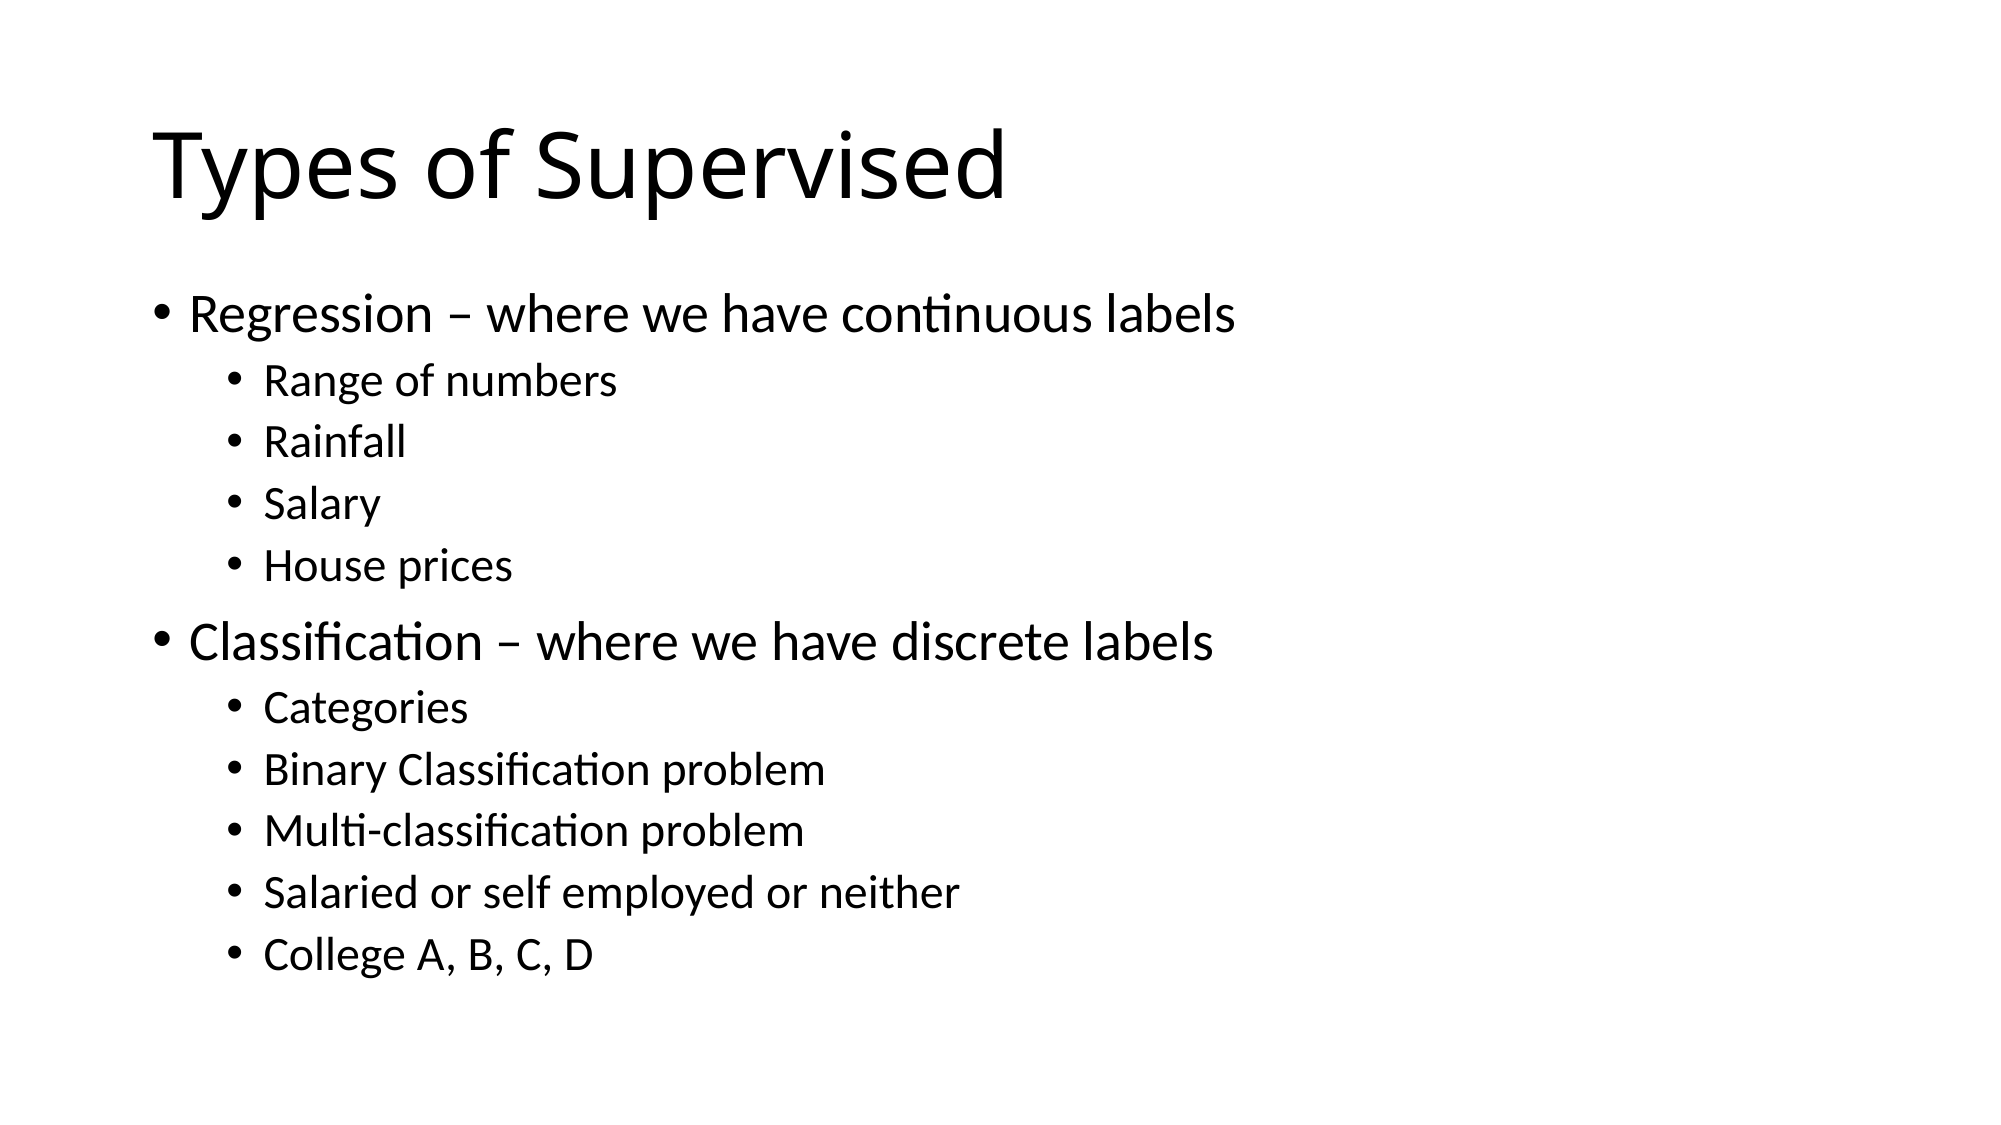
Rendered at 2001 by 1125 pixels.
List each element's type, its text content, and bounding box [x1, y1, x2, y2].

text_box Regression – where we have continuous labels Range of numbers Rainfall Salary House prices Classification – where we have discrete labels Categories Binary Classification problem Multi-classification problem Salaried or self employed or neither College A, B, C, D [137, 277, 1863, 991]
text_box Types of Supervised [137, 59, 1863, 277]
